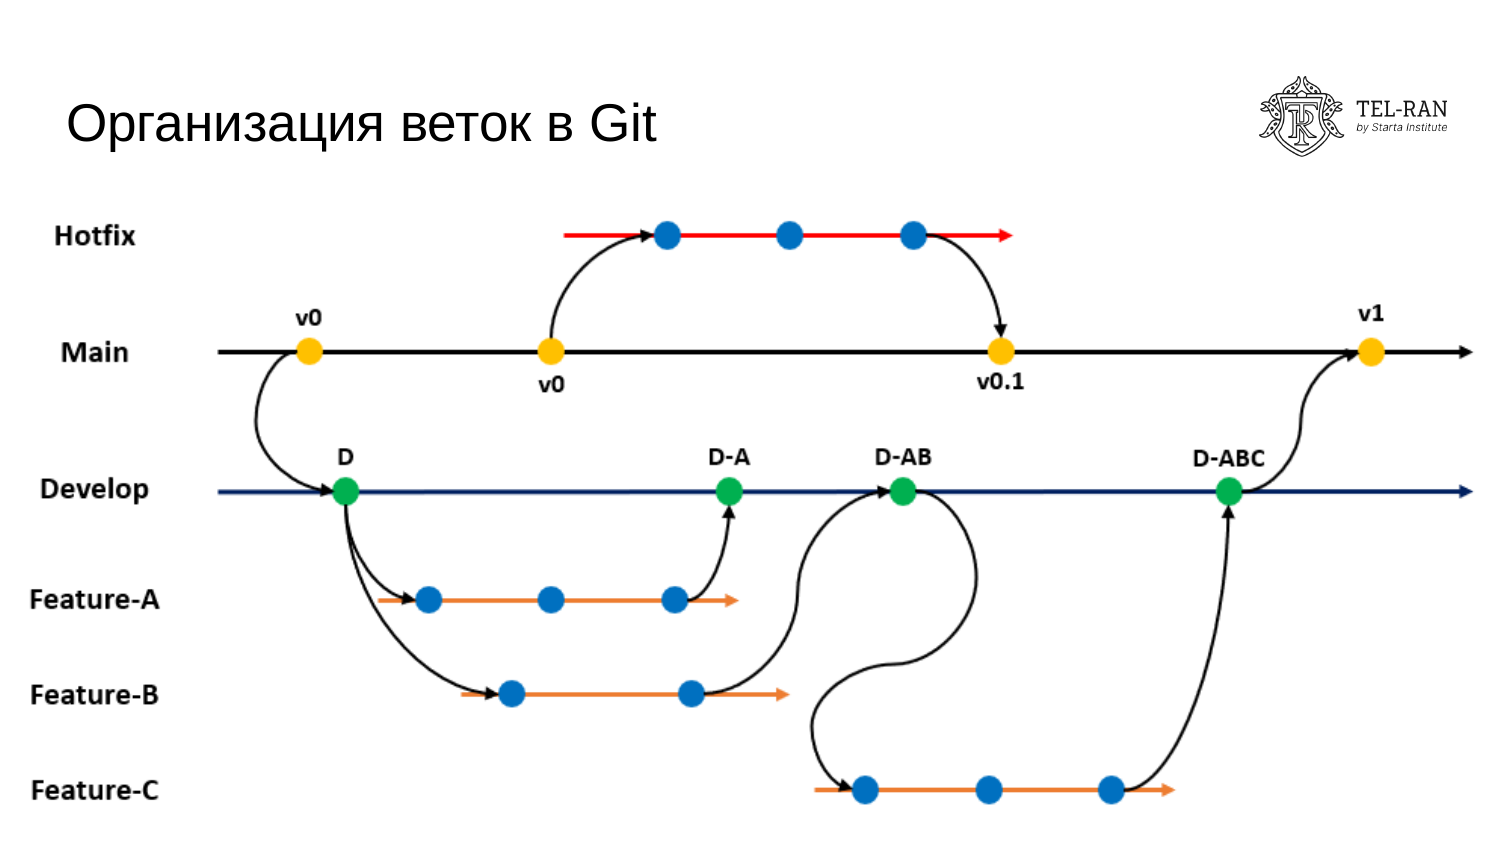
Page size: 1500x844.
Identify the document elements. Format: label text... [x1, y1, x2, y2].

picture [0, 188, 1500, 844]
title Организация веток в Git [51, 72, 1449, 167]
picture [1259, 76, 1447, 157]
